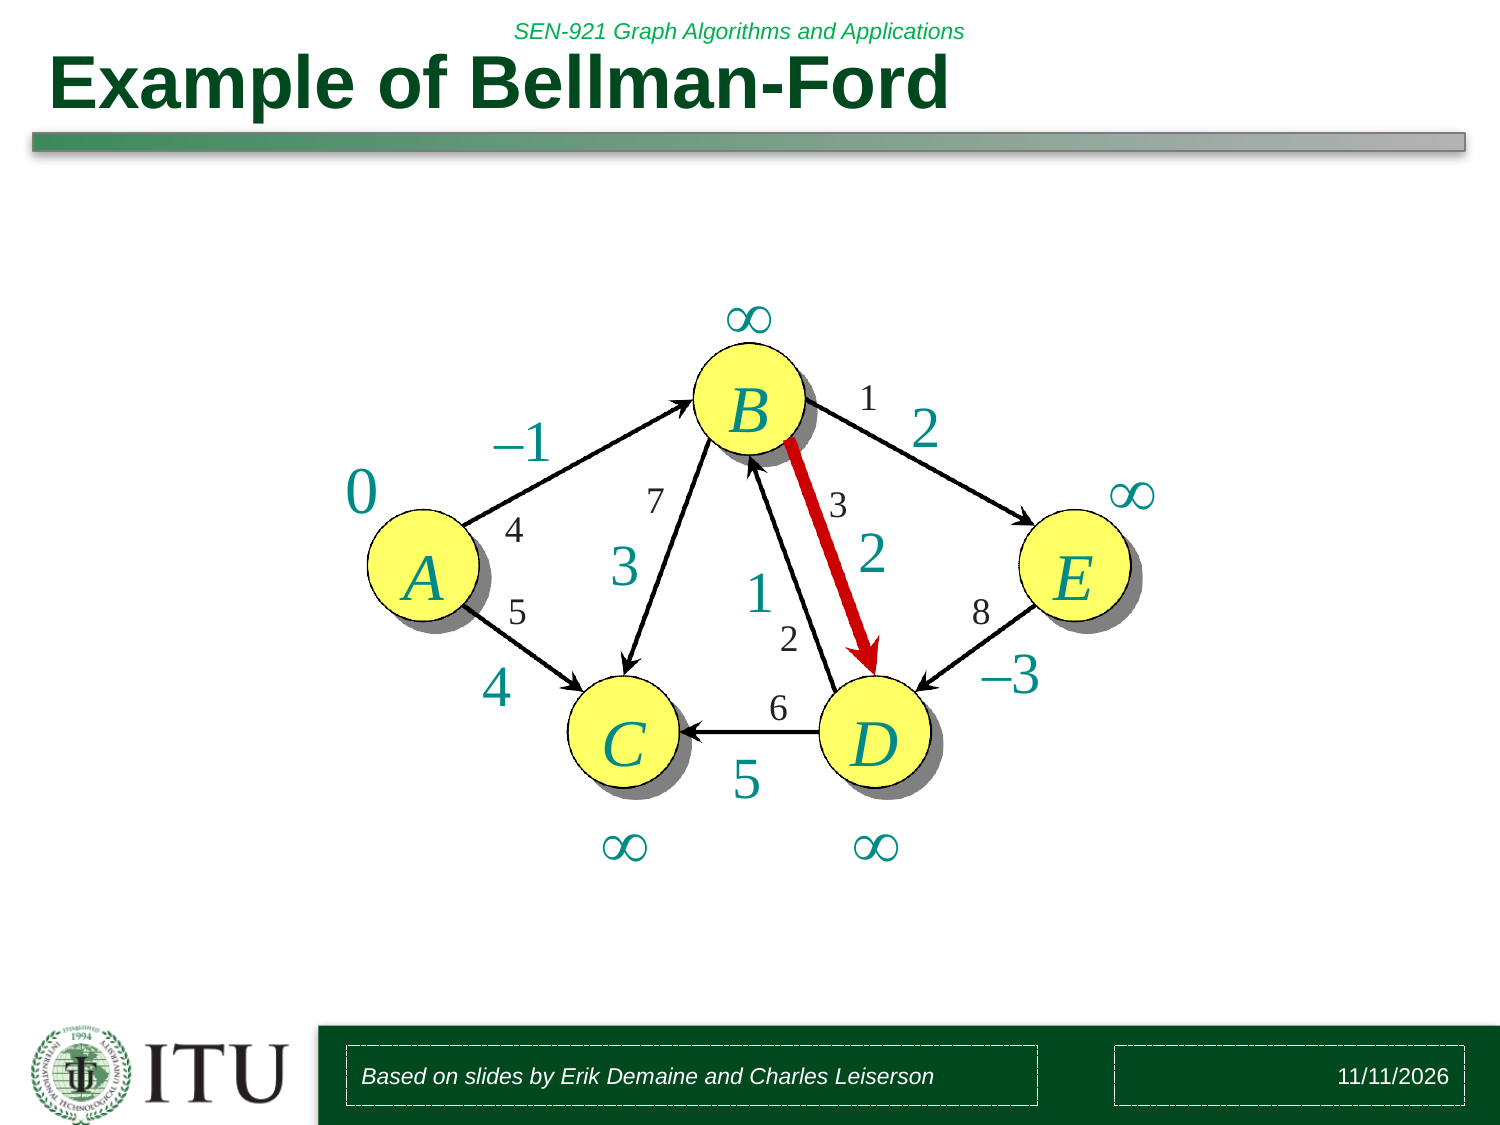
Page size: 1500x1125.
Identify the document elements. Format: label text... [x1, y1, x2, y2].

text_box C  [597, 700, 661, 880]
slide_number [1114, 1045, 1465, 1106]
text_box 5 4 [480, 586, 530, 718]
text_box  B [721, 271, 785, 447]
footer Based on slides by Erik Demaine and Charles Leiserson [346, 1045, 1038, 1106]
text_box D  [848, 700, 914, 880]
text_box 6 [767, 682, 791, 728]
text_box 7 [643, 475, 667, 522]
text_box 1 [857, 373, 880, 419]
text_box 3 [826, 479, 850, 525]
text_box 4 [502, 504, 526, 551]
text_box 8 –3 [969, 586, 1044, 706]
text_box E [1051, 533, 1110, 614]
text_box 2 [777, 613, 801, 660]
text_box  [1104, 447, 1157, 528]
title Example of Bellman-Ford [33, 24, 1465, 134]
text_box 2 [856, 514, 890, 585]
text_box 2 [909, 388, 943, 459]
text_box 3 [608, 526, 642, 597]
text_box 0 [343, 446, 381, 527]
text_box 5 [730, 739, 765, 811]
text_box –1 [492, 403, 556, 474]
text_box 1 [743, 554, 777, 625]
text_box A [401, 533, 459, 614]
text_box [366, 342, 1143, 800]
